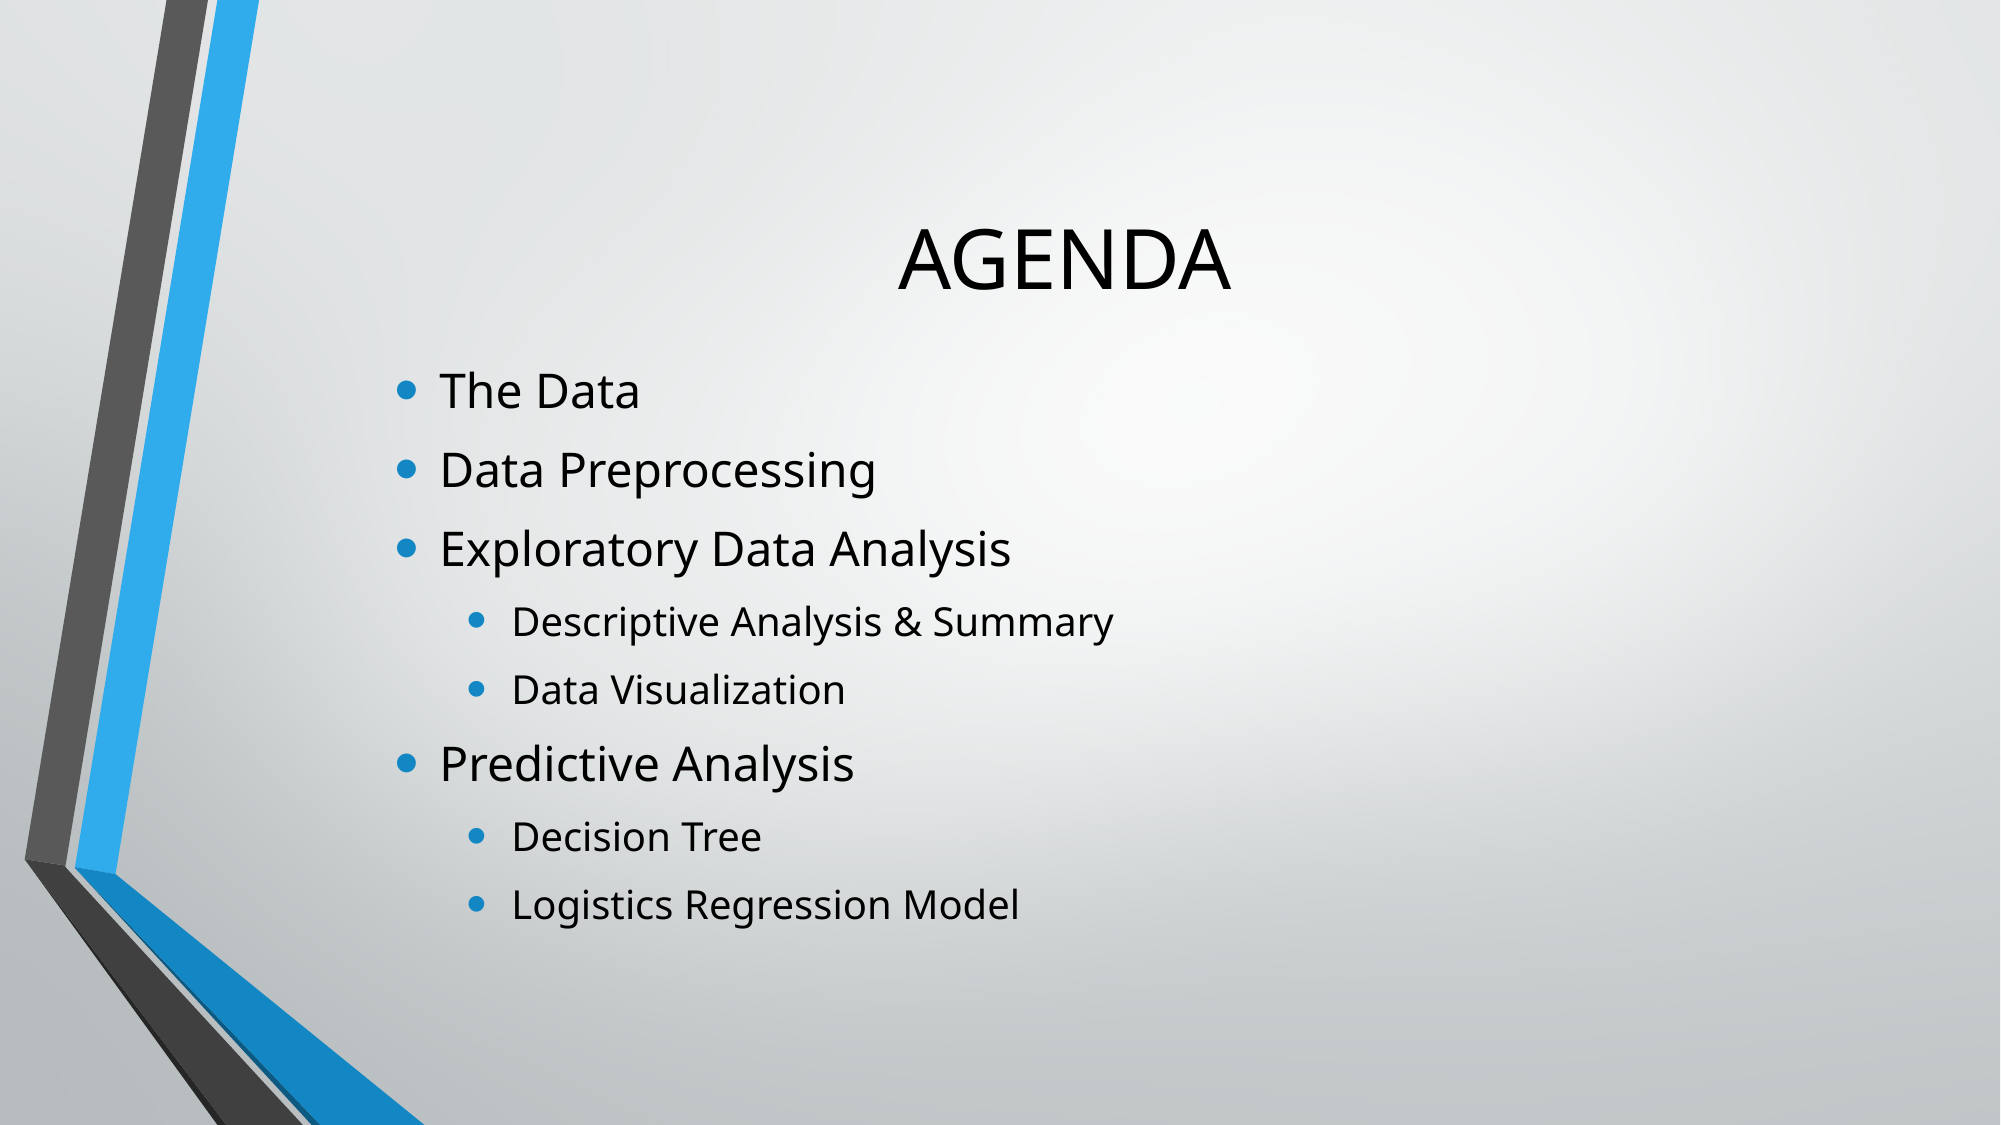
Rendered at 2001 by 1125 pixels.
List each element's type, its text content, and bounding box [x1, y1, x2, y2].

list The Data Data Preprocessing Exploratory Data Analysis Descriptive Analysis & Summary Data Visualization Predictive Analysis Decision Tree Logistics Regression Model [379, 350, 1663, 938]
title AGENDA [243, 112, 1887, 400]
